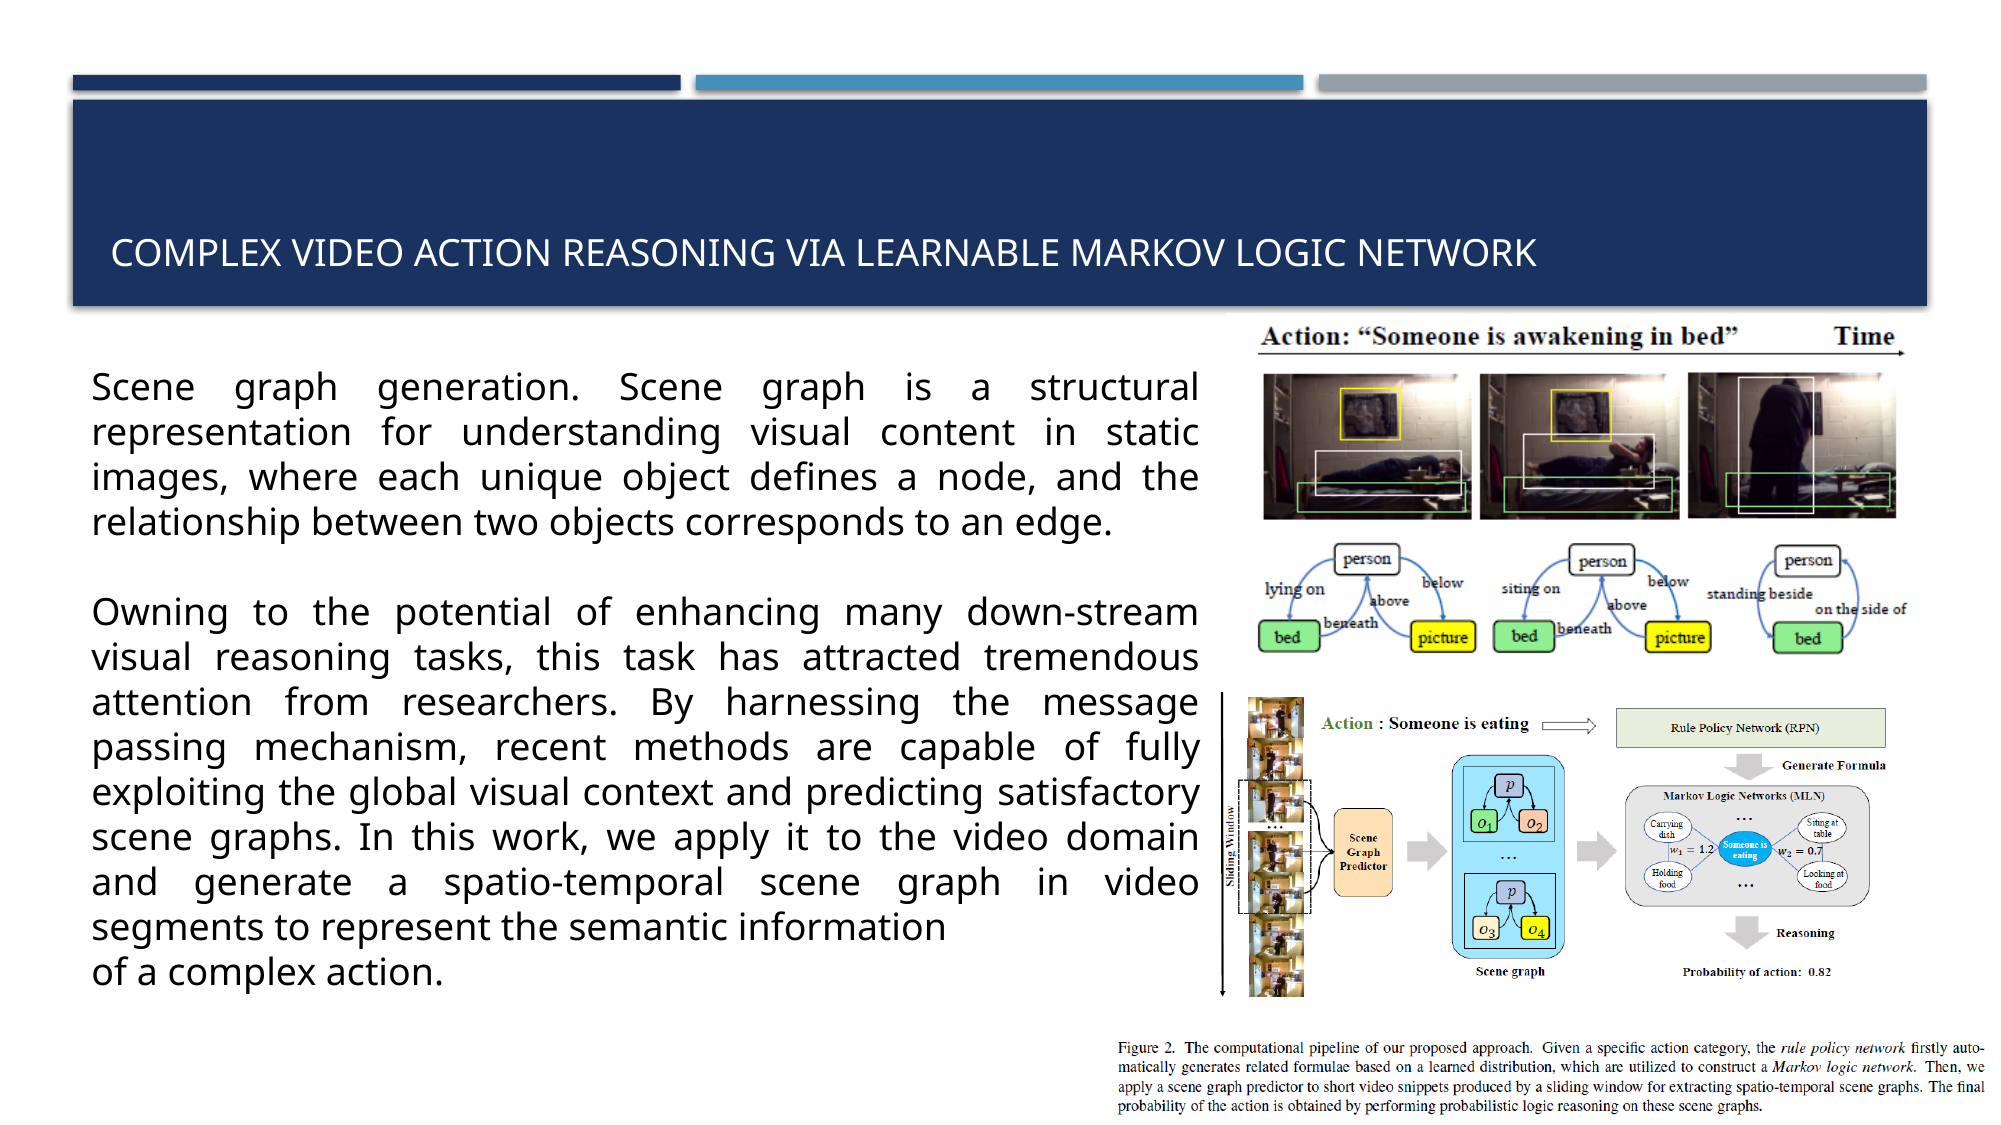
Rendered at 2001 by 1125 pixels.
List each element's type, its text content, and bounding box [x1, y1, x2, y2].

picture [1084, 313, 2000, 1125]
text_box Scene graph generation. Scene graph is a structural representation for understanding visual content in static images, where each unique object defines a node, and the relationship between two objects corresponds to an edge. Owning to the potential of enhancing many down-stream visual reasoning tasks, this task has attracted tremendous attention from researchers. By harnessing the message passing mechanism, recent methods are capable of fully exploiting the global visual context and predicting satisfactory scene graphs. In this work, we apply it to the video domain and generate a spatio-temporal scene graph in video segments to represent the semantic information of a complex action. [76, 356, 1216, 1001]
title Complex Video Action Reasoning via Learnable Markov Logic Network [95, 119, 1905, 282]
